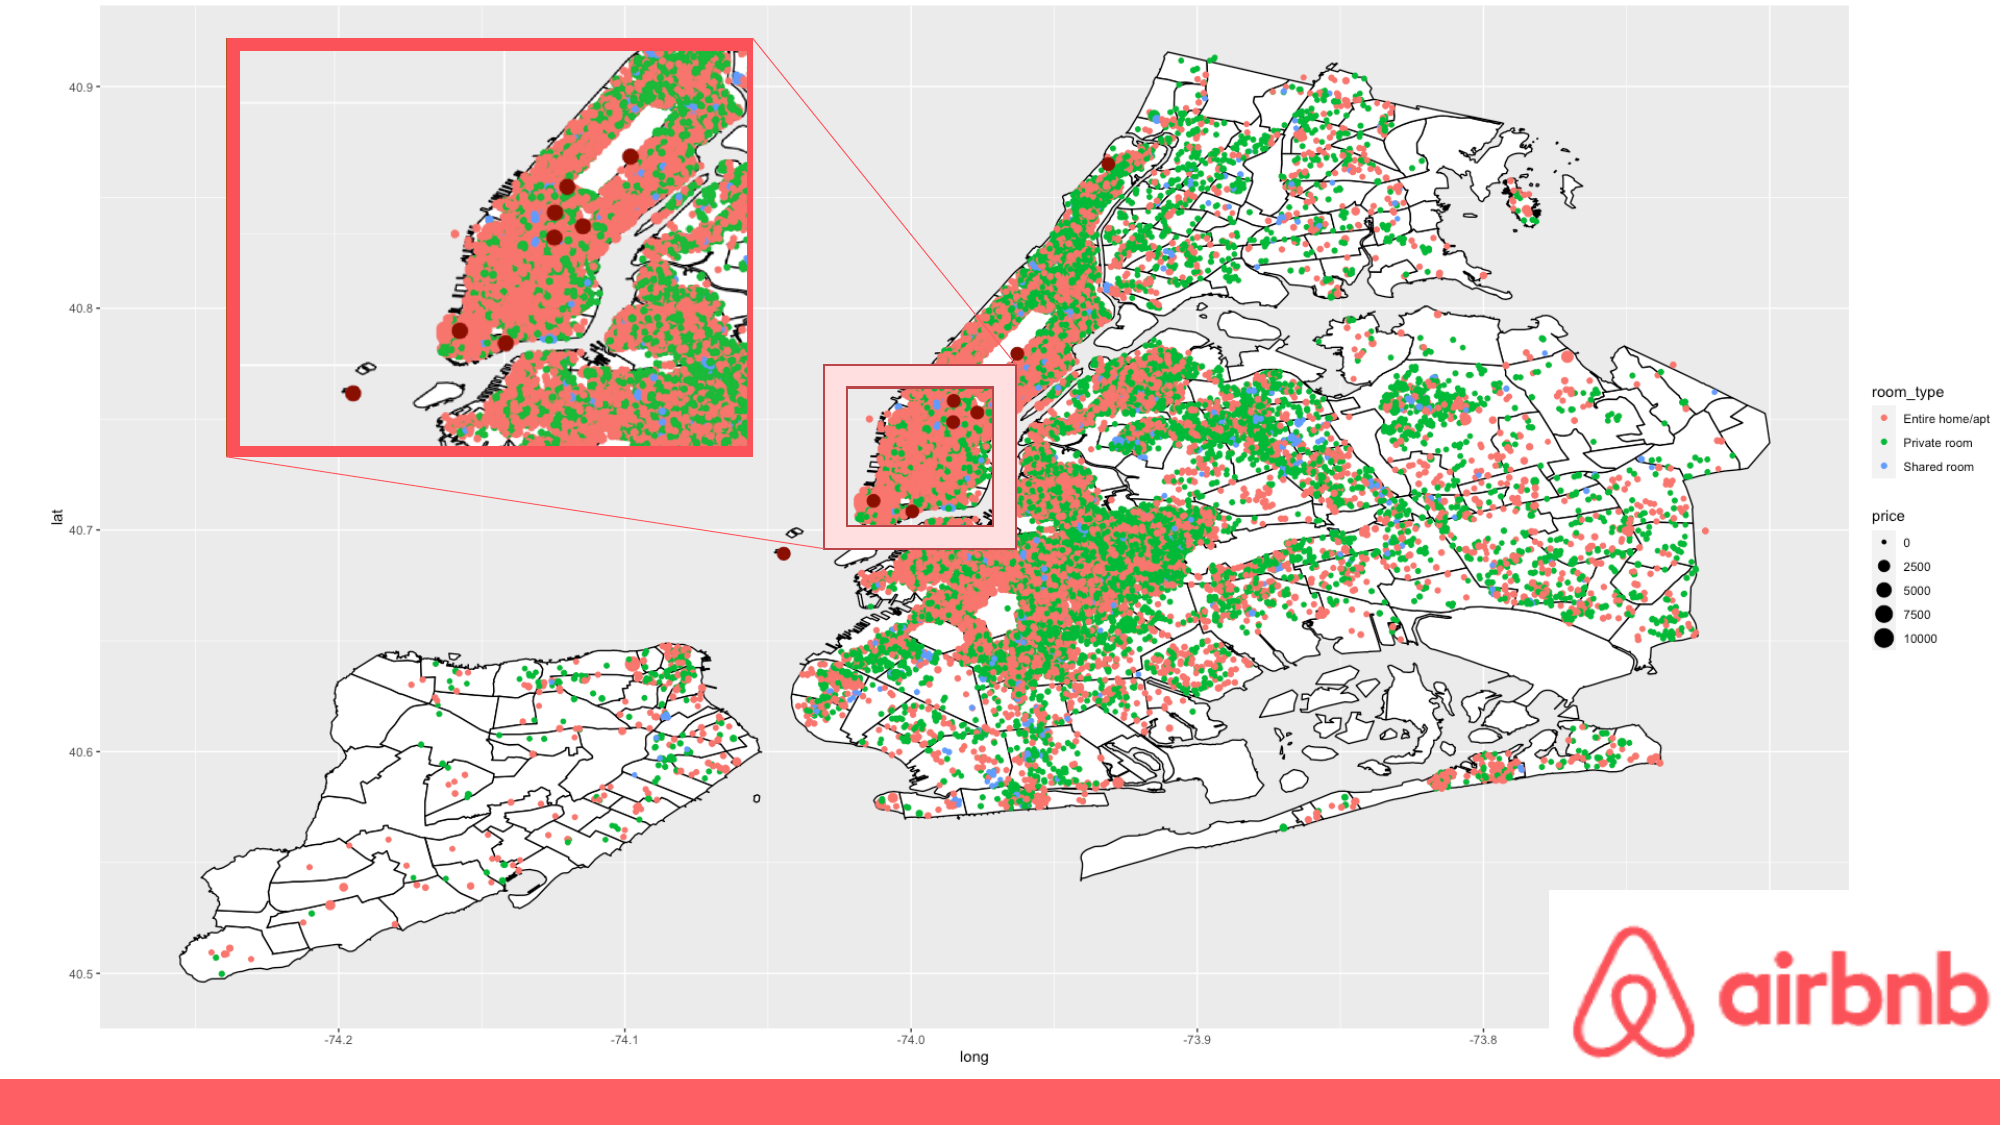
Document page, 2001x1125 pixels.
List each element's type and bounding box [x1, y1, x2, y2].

picture [48, 0, 2000, 1079]
text_box [225, 456, 825, 549]
text_box [752, 38, 1016, 365]
